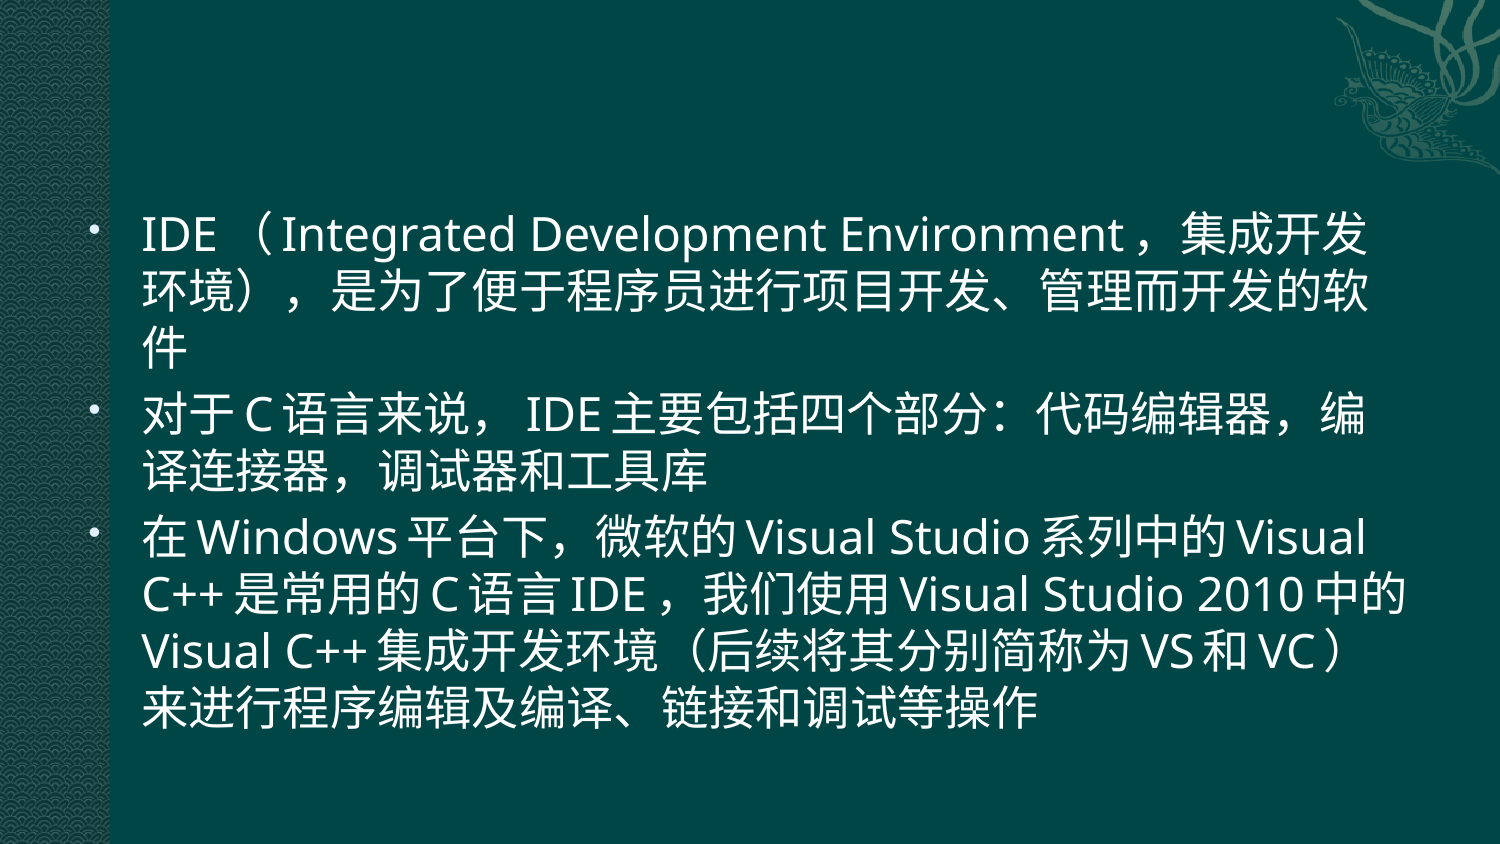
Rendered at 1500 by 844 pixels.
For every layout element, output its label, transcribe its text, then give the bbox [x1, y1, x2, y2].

picture [0, 0, 110, 844]
list IDE（Integrated Development Environment，集成开发环境），是为了便于程序员进行项目开发、管理而开发的软件 对于C语言来说，IDE主要包括四个部分：代码编辑器，编译连接器，调试器和工具库 在Windows平台下，微软的Visual Studio系列中的Visual C++是常用的C语言IDE，我们使用Visual Studio 2010中的Visual C++集成开发环境（后续将其分别简称为VS和VC）来进行程序编辑及编译、链接和调试等操作 [75, 196, 1425, 754]
